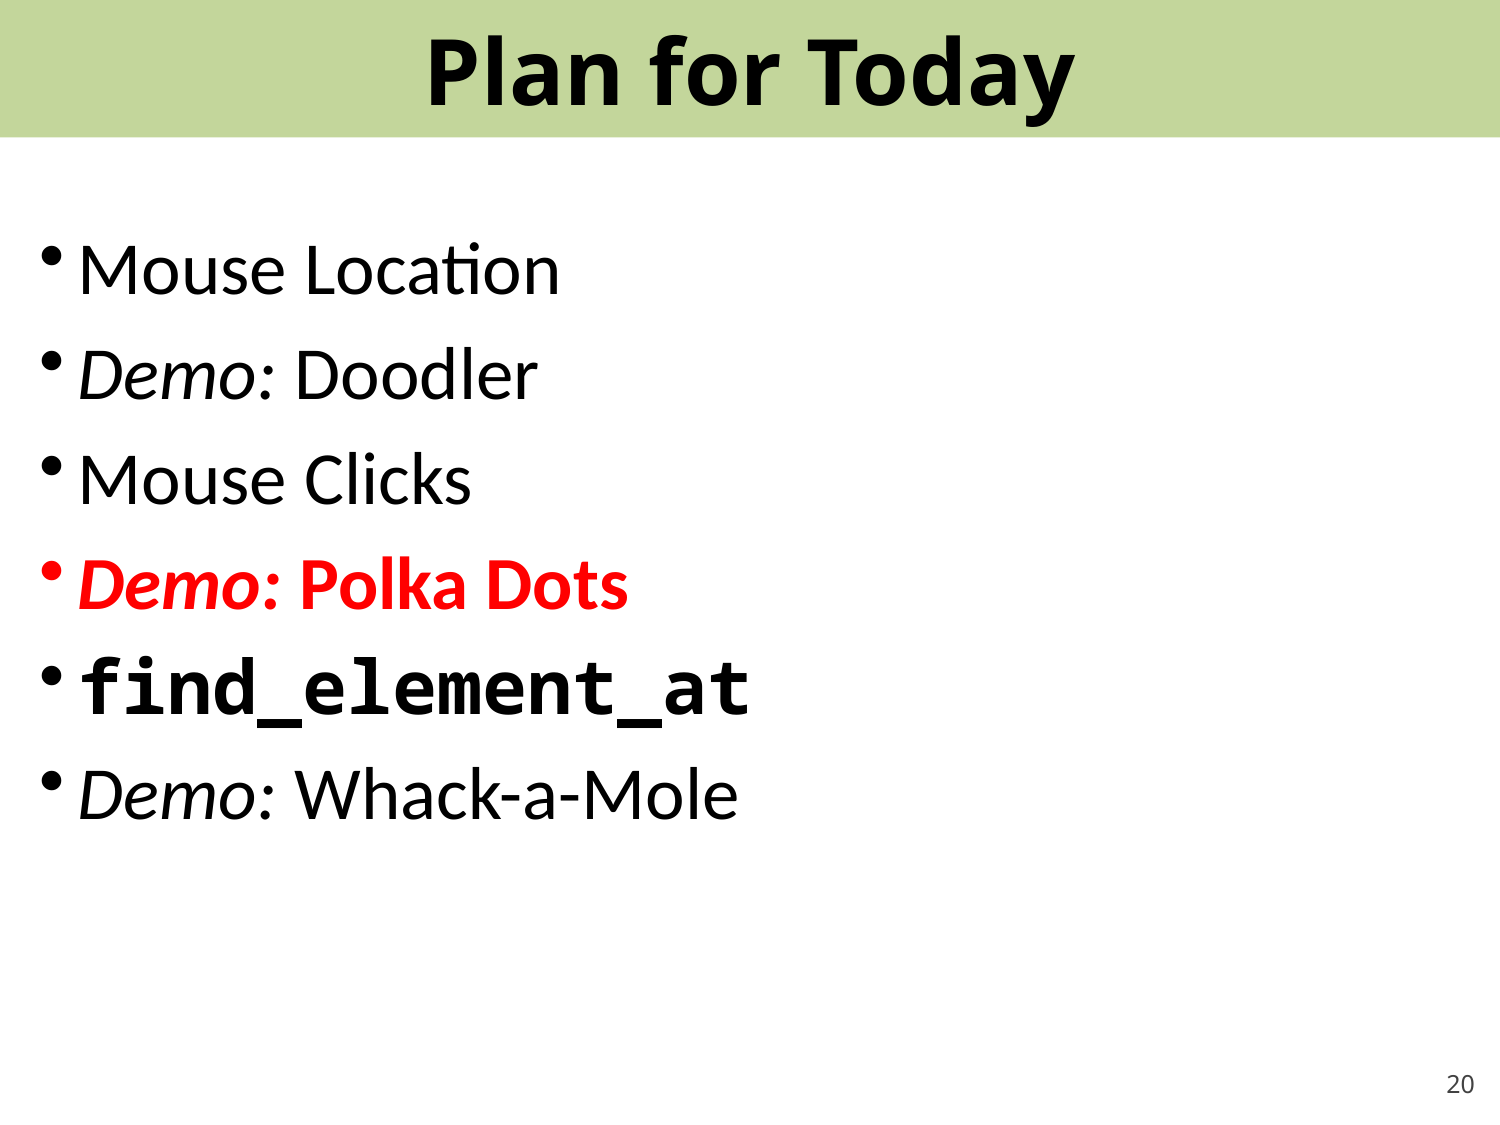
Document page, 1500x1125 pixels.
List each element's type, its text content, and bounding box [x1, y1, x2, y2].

title Plan for Today [75, 0, 1425, 138]
list Mouse Location Demo: Doodler Mouse Clicks Demo: Polka Dots find_element_at Demo: Whack-a-Mole [24, 212, 1475, 1063]
